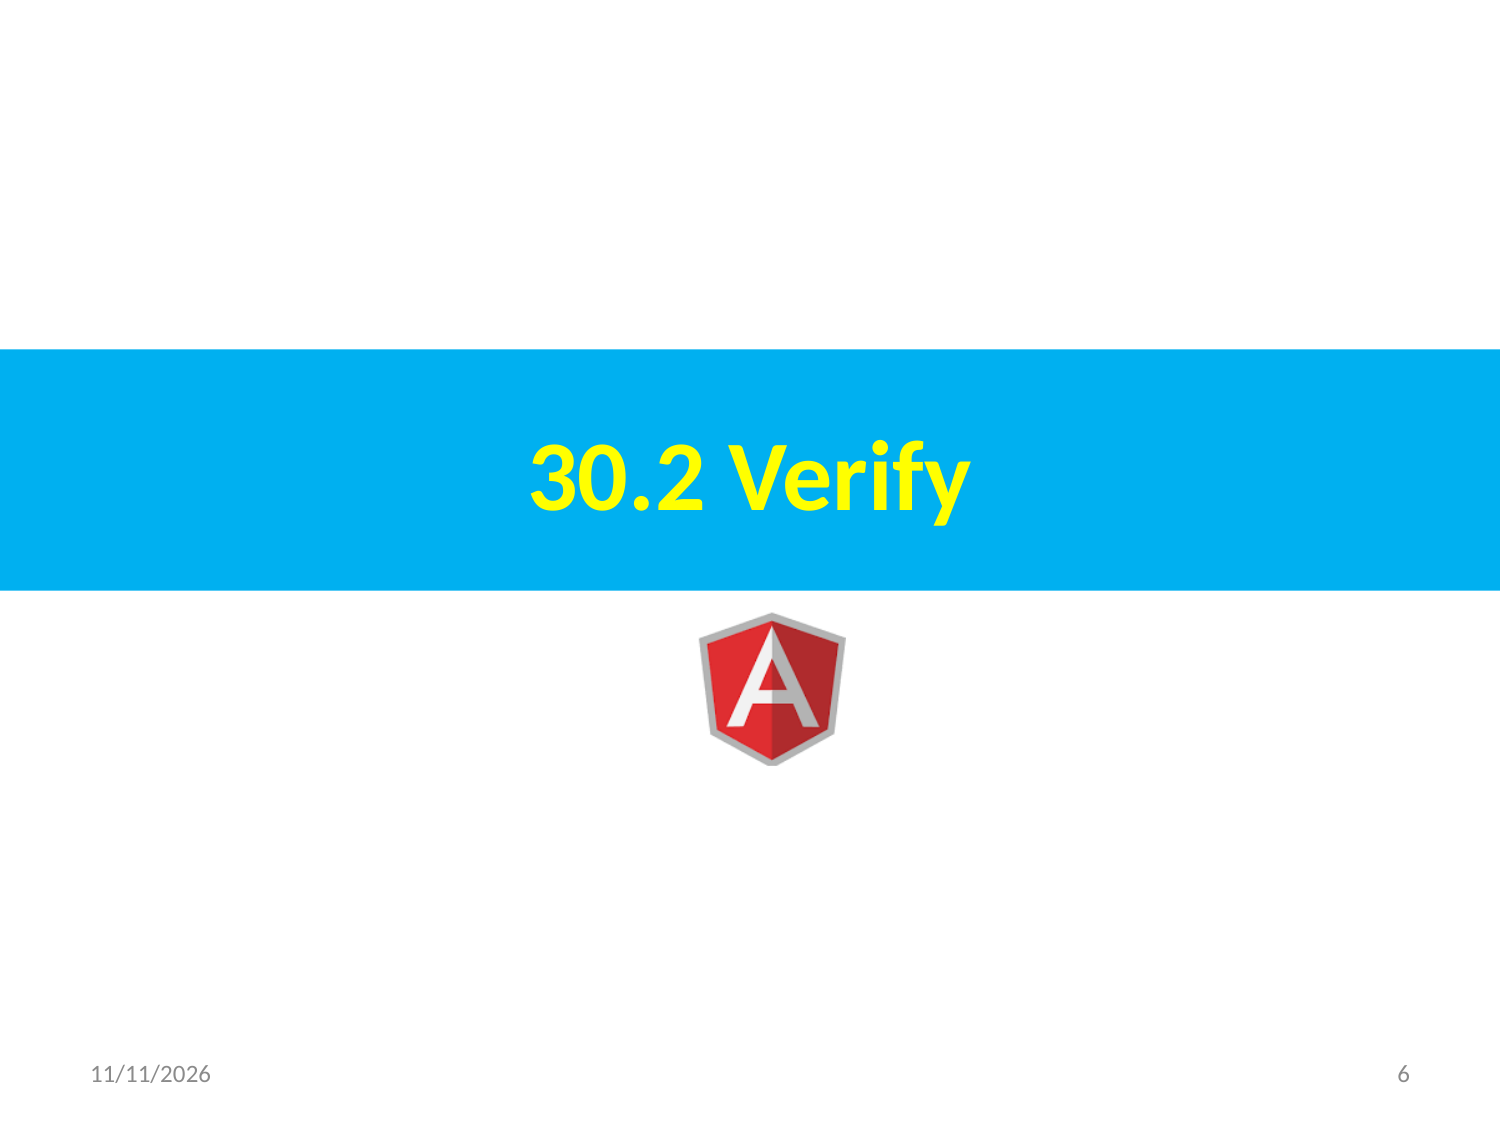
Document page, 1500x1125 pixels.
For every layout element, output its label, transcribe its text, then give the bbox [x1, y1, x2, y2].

picture [694, 609, 846, 771]
title 30.2 Verify [0, 349, 1500, 591]
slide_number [75, 1042, 425, 1103]
slide_number 6 [1074, 1042, 1425, 1103]
